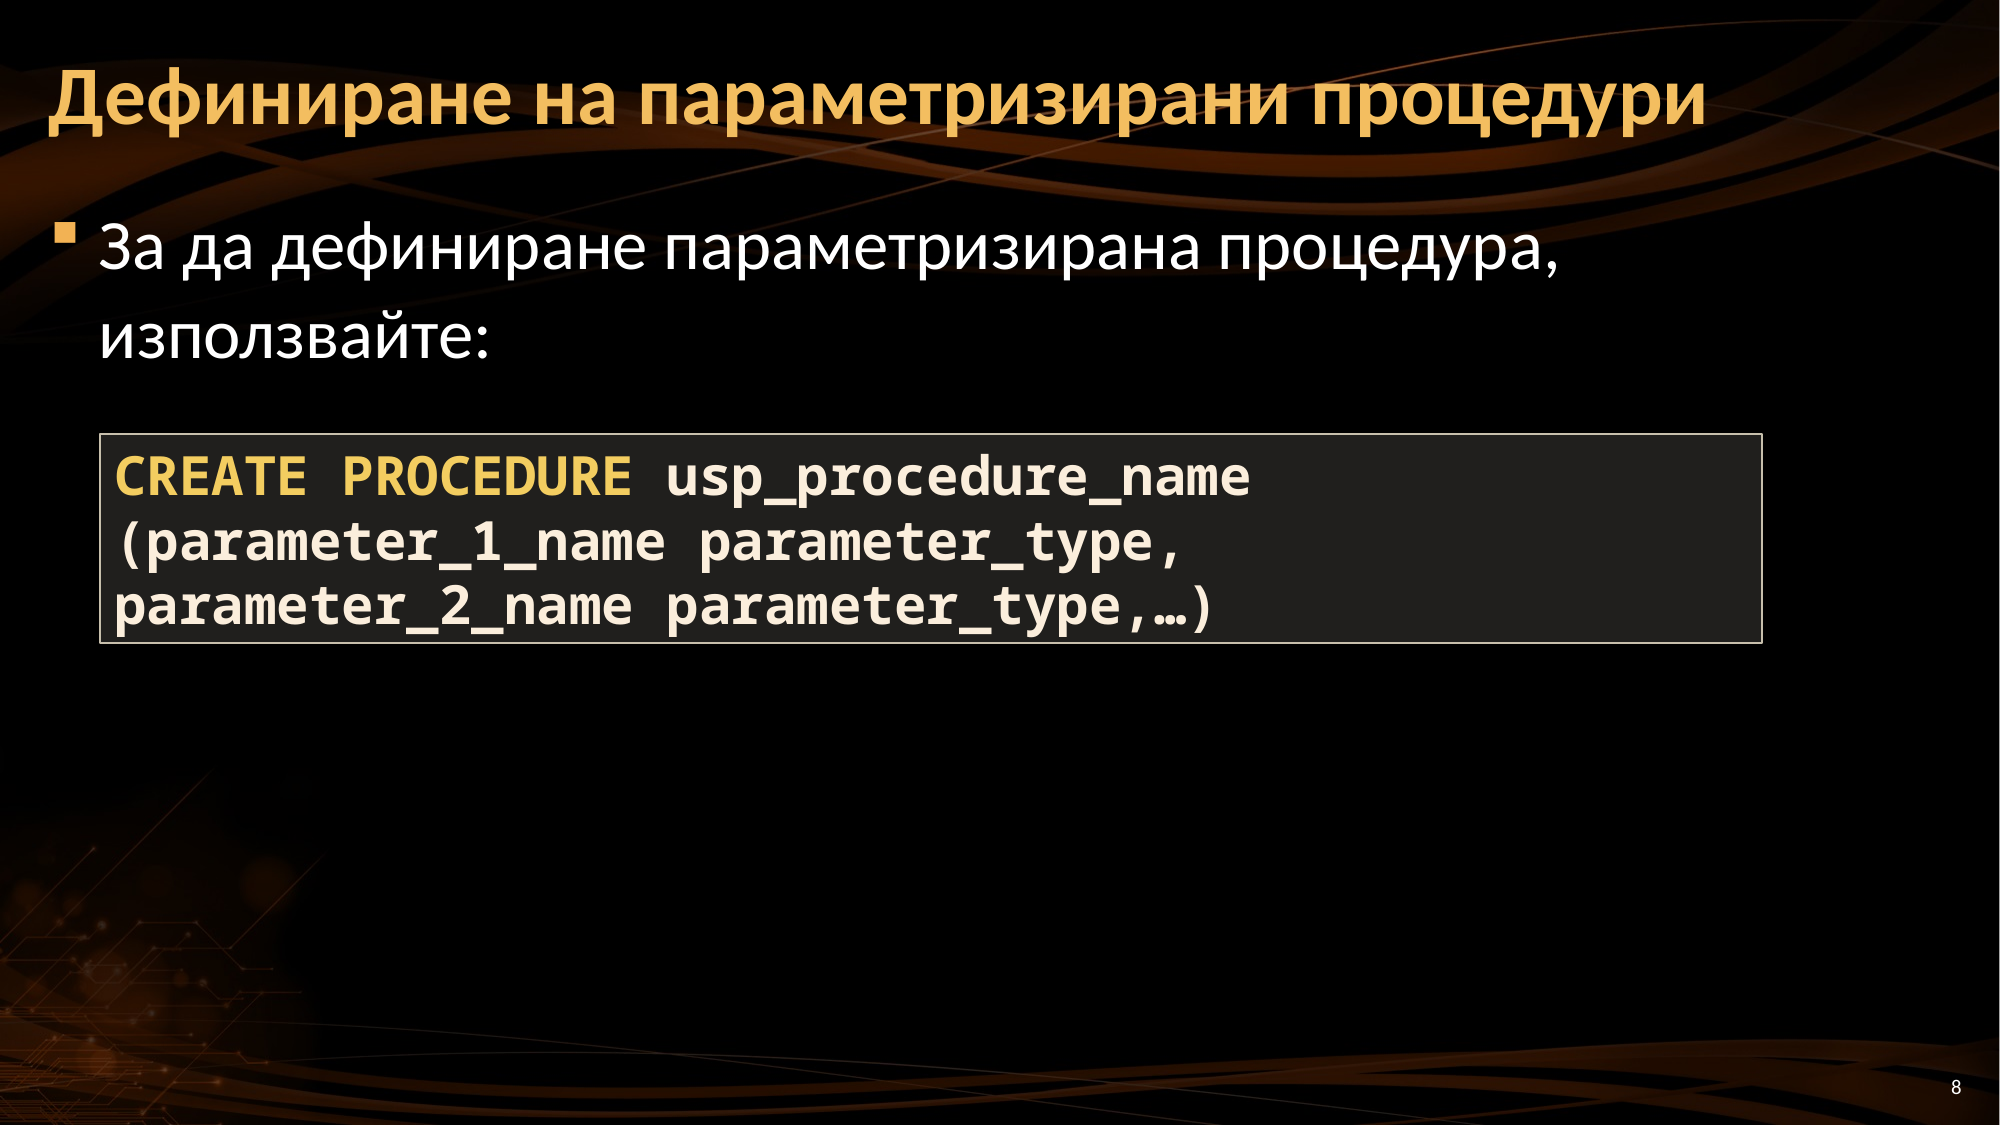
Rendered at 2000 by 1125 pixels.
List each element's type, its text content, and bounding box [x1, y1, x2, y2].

title Дефиниране на параметризирани процедури [30, 6, 1968, 189]
picture [0, 0, 2000, 1125]
text_box CREATE PROCEDURE usp_procedure_name (parameter_1_name parameter_type, parameter_2_name parameter_type,…) [99, 433, 1763, 644]
list За да дефиниране параметризирана процедура, използвайте: [31, 189, 1968, 1103]
slide_number 8 [1897, 1070, 1968, 1103]
